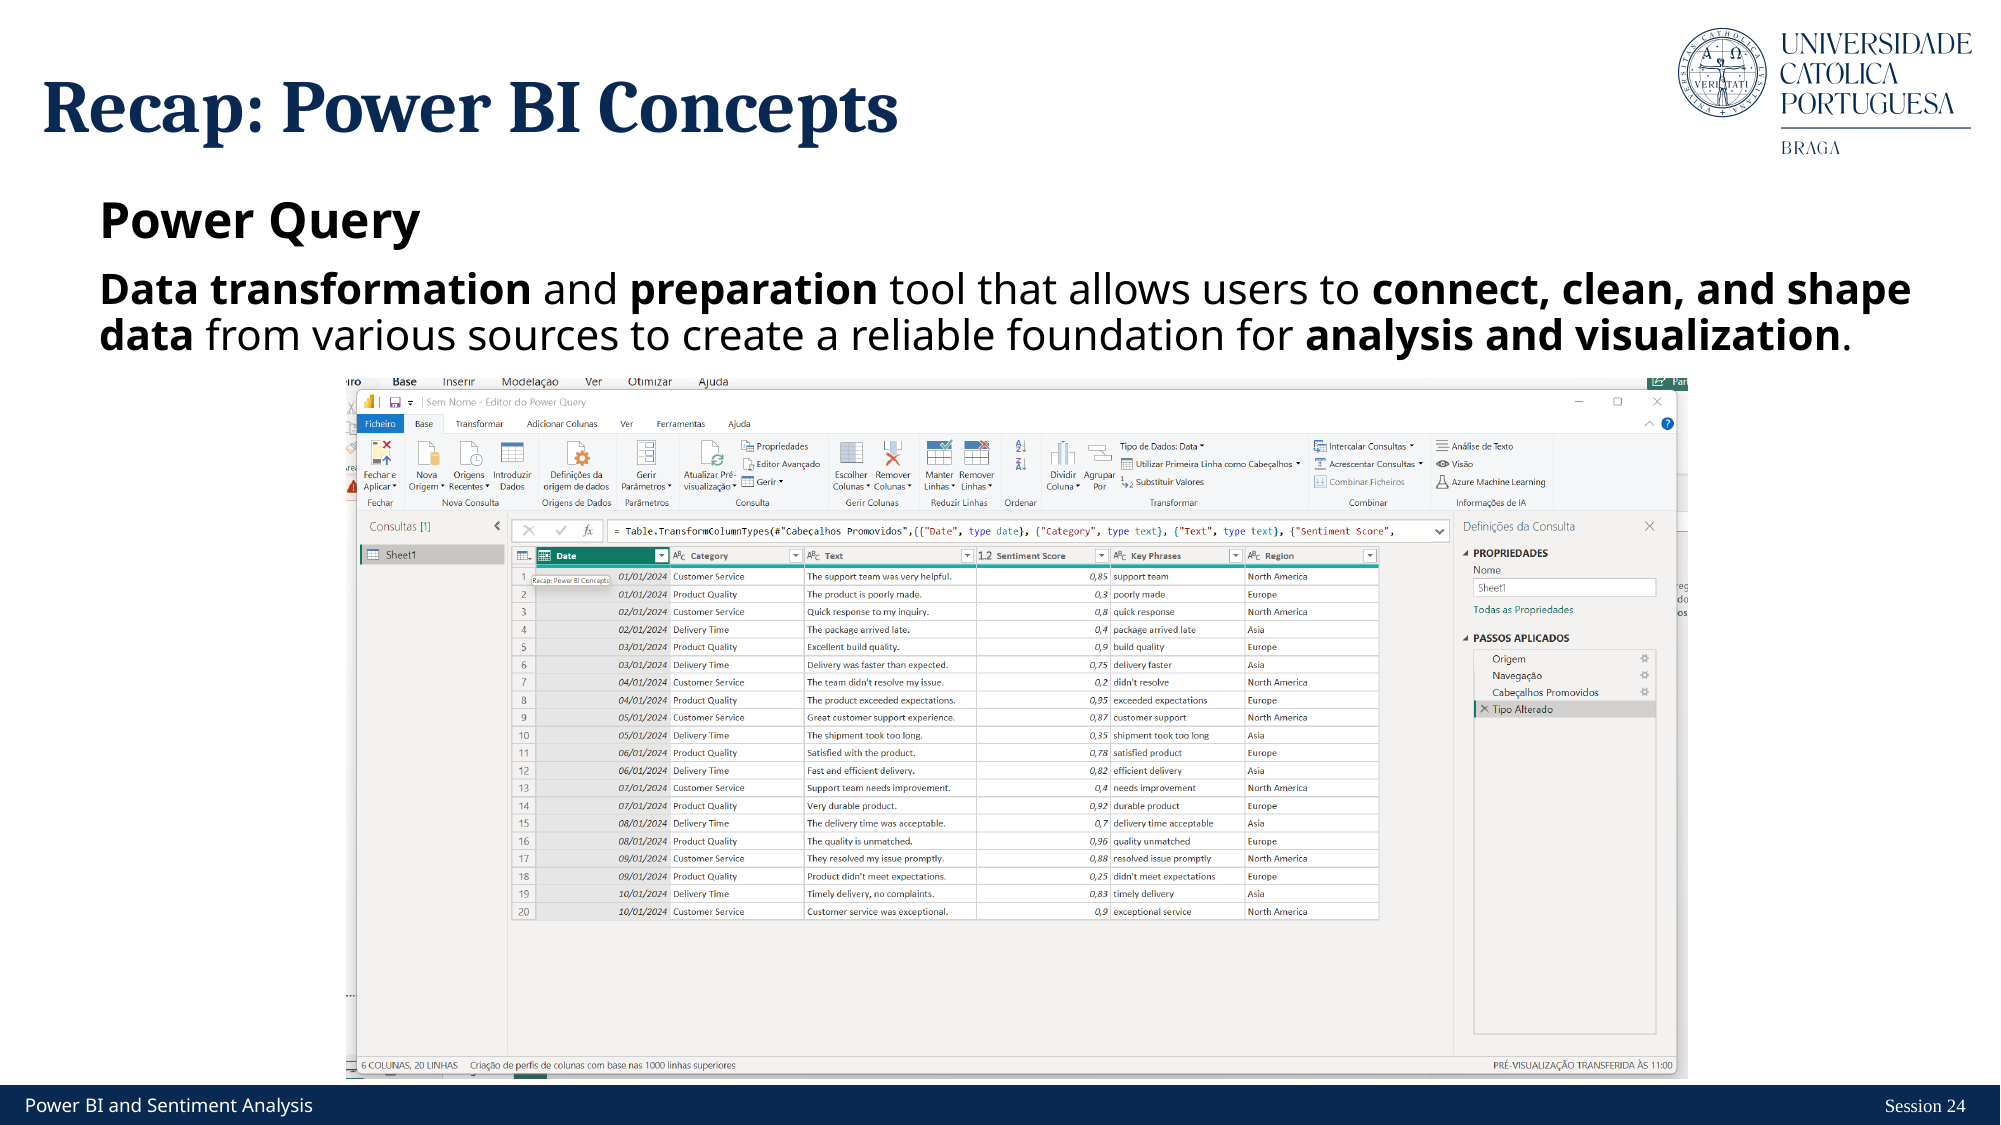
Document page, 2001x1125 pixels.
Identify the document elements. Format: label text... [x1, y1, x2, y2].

picture [346, 378, 1688, 1079]
text_box Session 24 [865, 1086, 1981, 1125]
picture [1672, 18, 1982, 163]
text_box [0, 1085, 2000, 1125]
text_box Power BI and Sentiment Analysis [9, 1086, 865, 1125]
title Recap: Power BI Concepts [27, 0, 1753, 218]
text_box Power Query Data transformation and preparation tool that allows users to connect, clean, and shape data from various sources to create a reliable foundation for analysis and visualization. [84, 187, 1966, 379]
